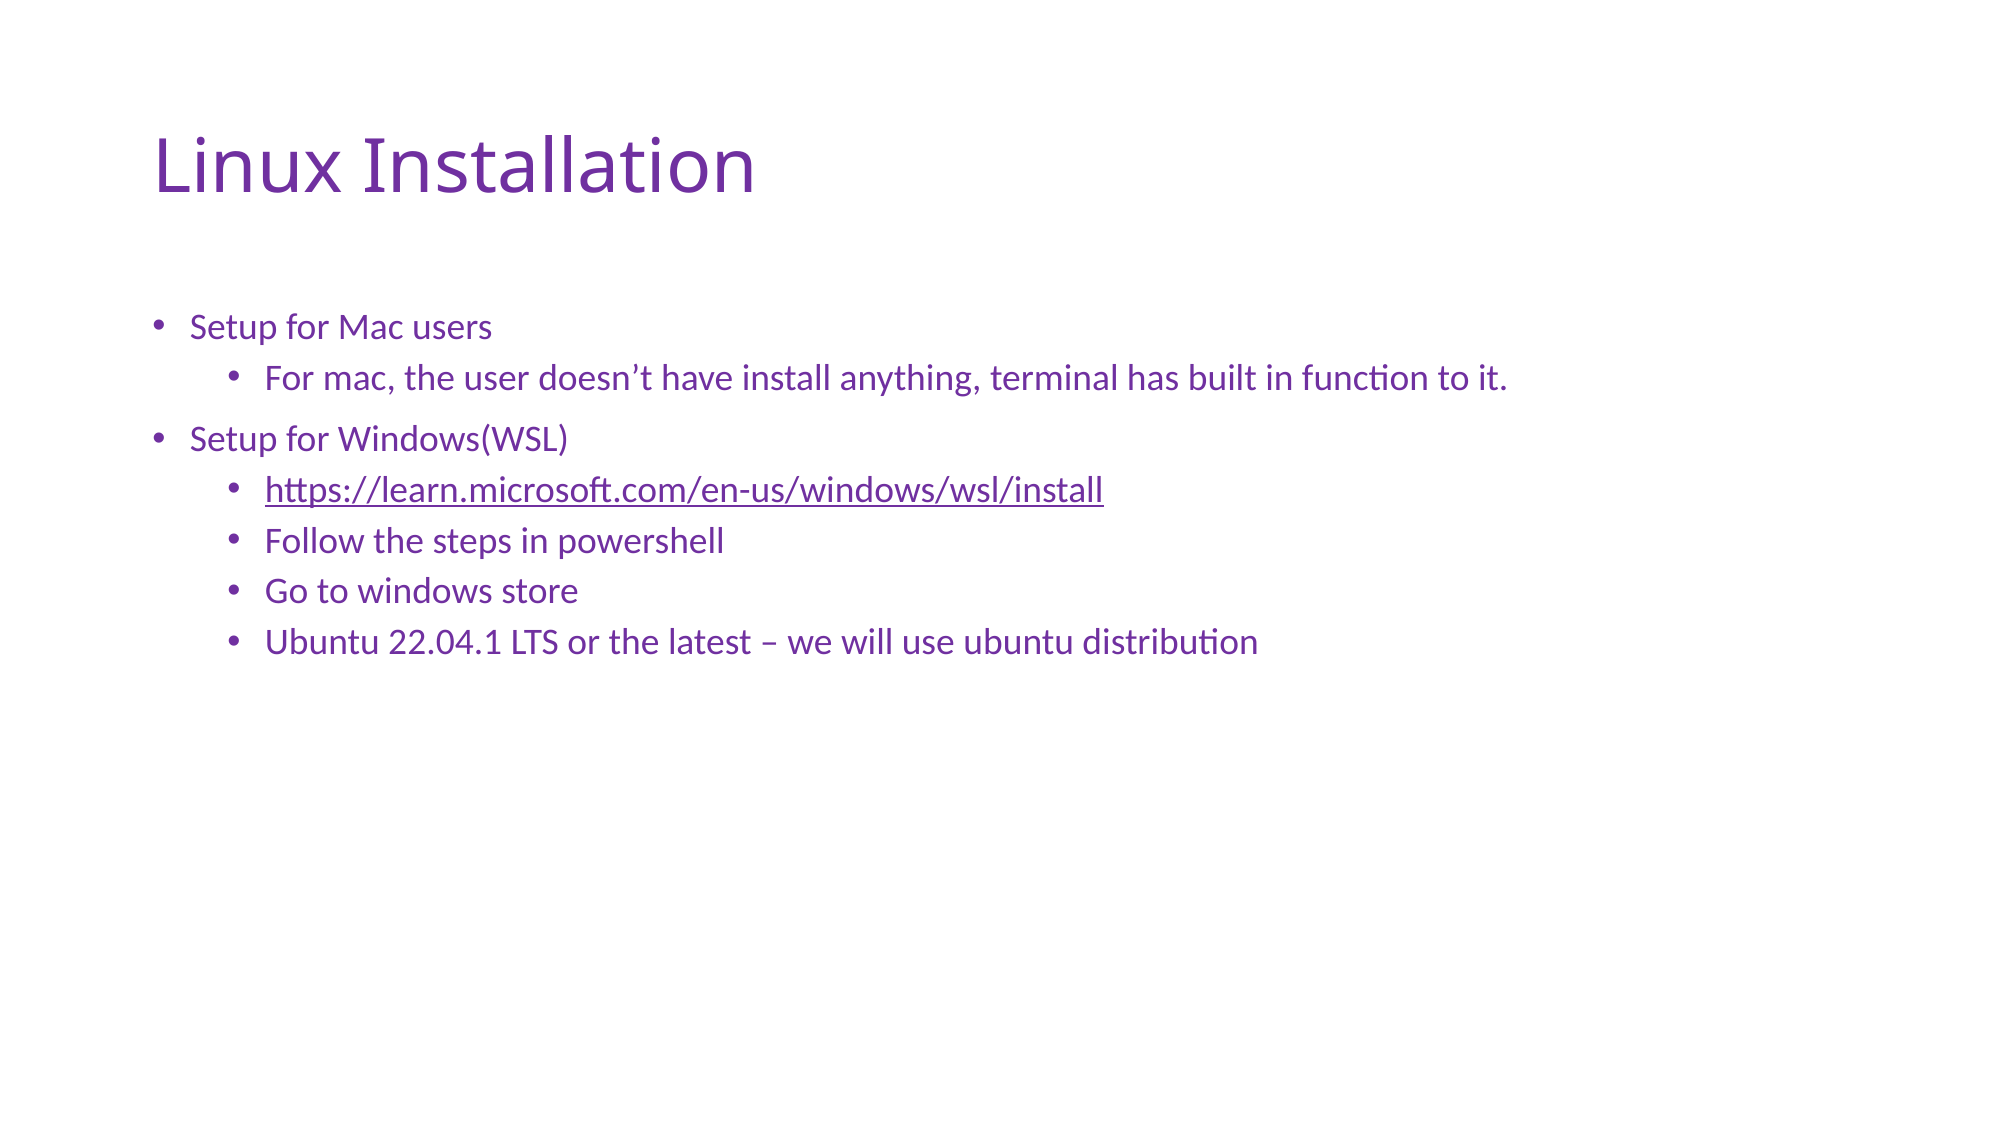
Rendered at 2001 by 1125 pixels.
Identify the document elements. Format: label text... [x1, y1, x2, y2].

title Linux Installation [137, 59, 1863, 278]
list Setup for Mac users For mac, the user doesn’t have install anything, terminal has built in function to it. Setup for Windows(WSL) https://learn.microsoft.com/en-us/windows/wsl/install Follow the steps in powershell Go to windows store Ubuntu 22.04.1 LTS or the latest – we will use ubuntu distribution [137, 299, 1863, 1014]
